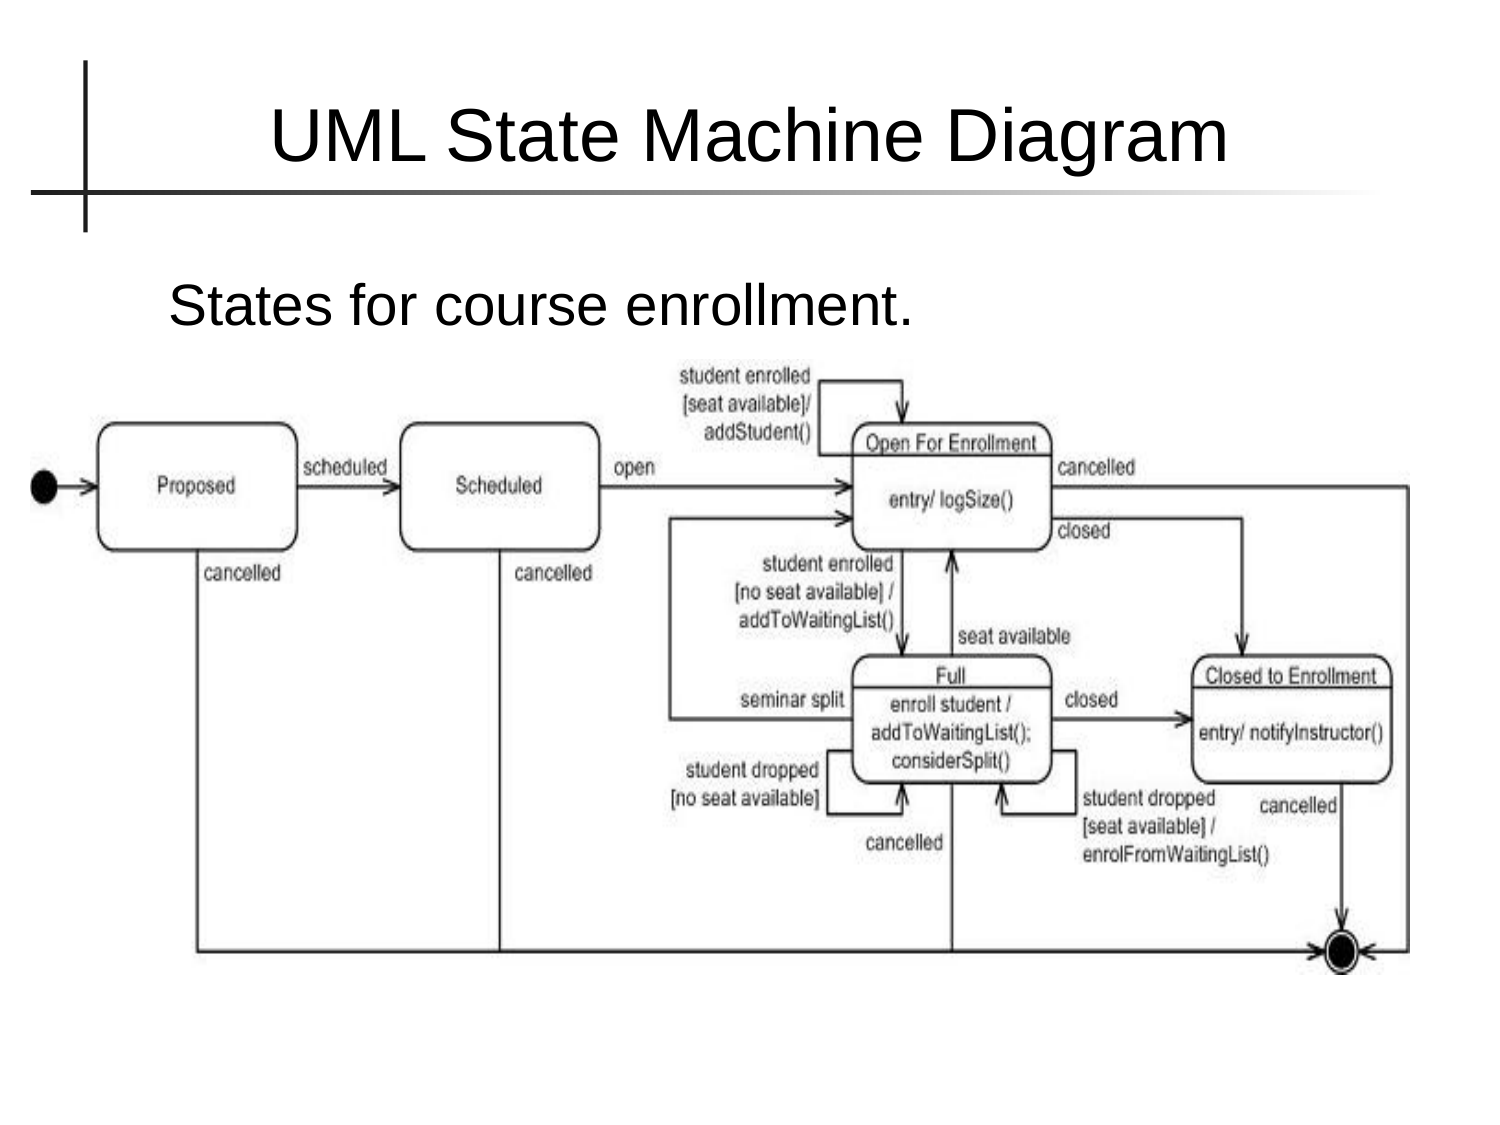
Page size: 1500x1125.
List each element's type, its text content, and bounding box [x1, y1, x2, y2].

text_box UML State Machine Diagram [100, 42, 1400, 185]
picture [29, 359, 1411, 976]
text_box States for course enrollment. [153, 259, 1276, 340]
